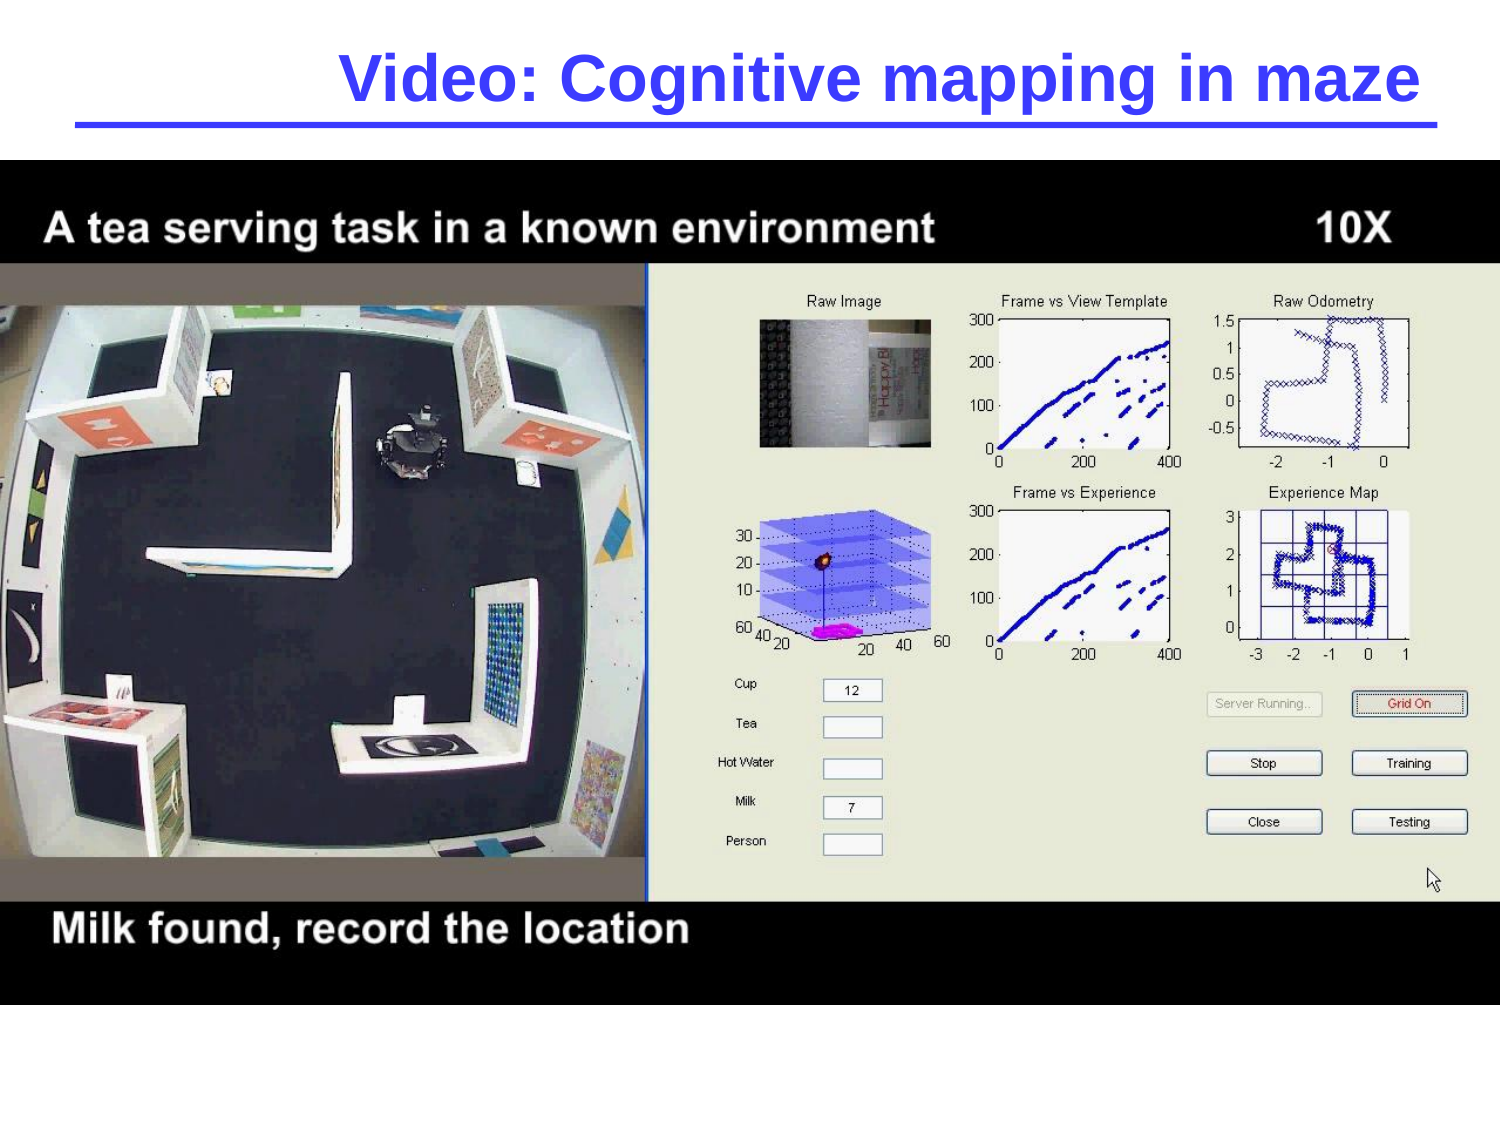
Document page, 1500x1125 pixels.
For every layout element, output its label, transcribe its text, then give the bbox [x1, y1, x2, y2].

title Video: Cognitive mapping in maze [162, 24, 1438, 125]
picture [0, 160, 1500, 1006]
